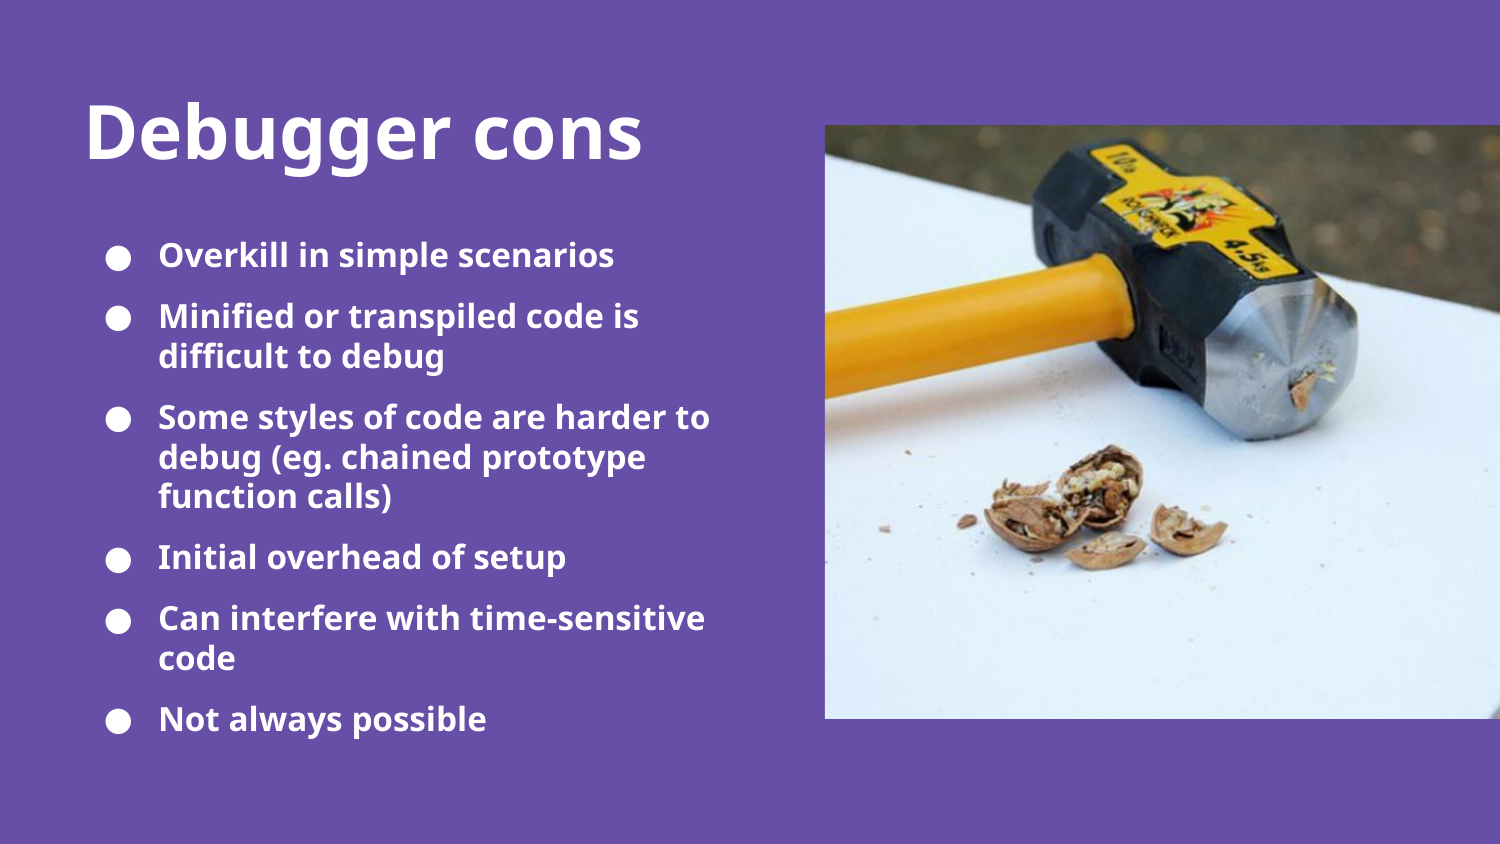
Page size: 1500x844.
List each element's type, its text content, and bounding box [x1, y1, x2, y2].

picture [824, 124, 1500, 719]
text_box Debugger cons Overkill in simple scenarios Minified or transpiled code is difficult to debug Some styles of code are harder to debug (eg. chained prototype function calls) Initial overhead of setup Can interfere with time-sensitive code Not always possible [68, 69, 750, 786]
